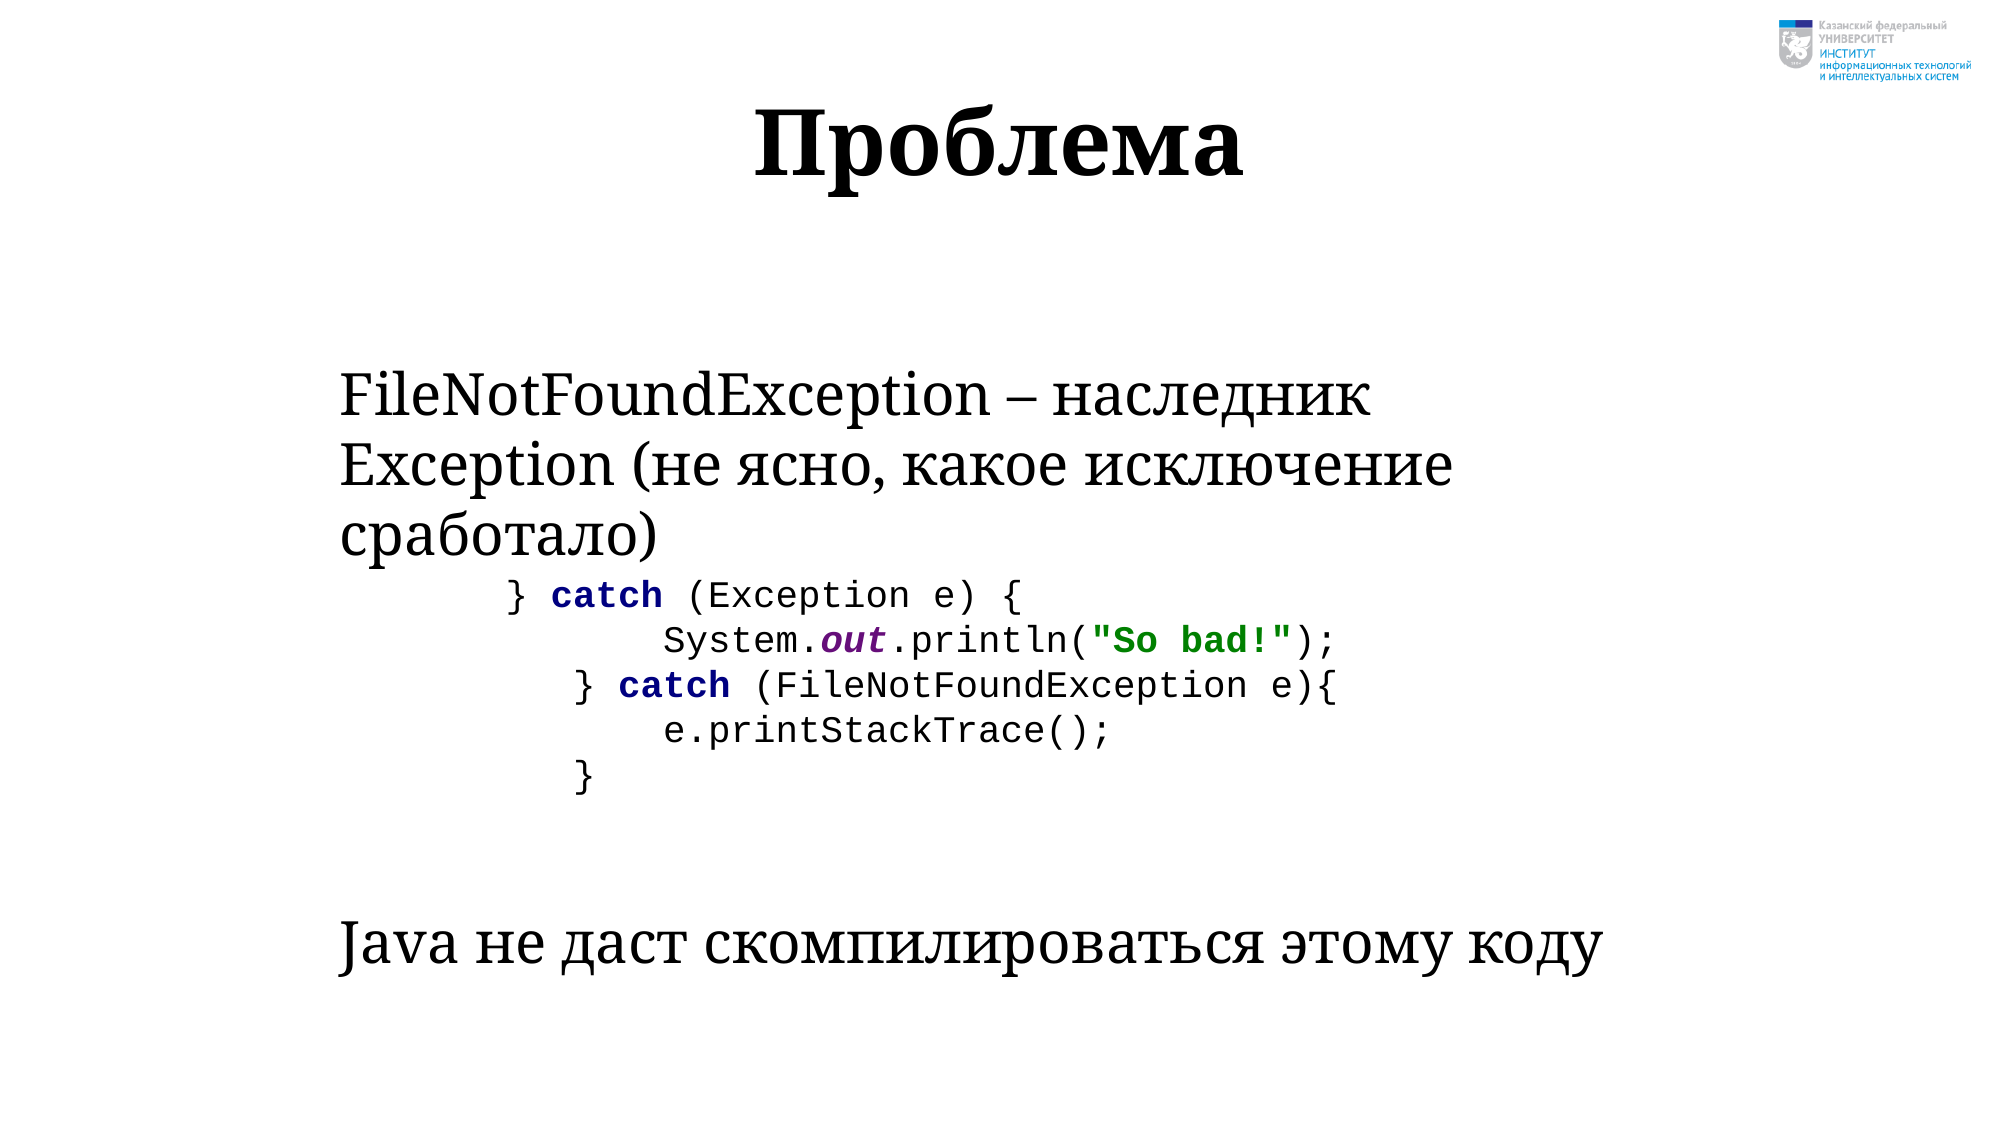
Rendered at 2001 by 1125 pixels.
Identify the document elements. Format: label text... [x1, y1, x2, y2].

picture [1779, 20, 1971, 82]
list FileNotFoundException – наследник Exception (не ясно, какое исключение сработало) Java не даст скомпилироваться этому коду [324, 349, 1675, 994]
title Проблема [99, 45, 1900, 233]
text_box } catch (Exception e) { System.out.println("So bad!"); } catch (FileNotFoundException e){ e.printStackTrace(); } [468, 562, 1553, 803]
